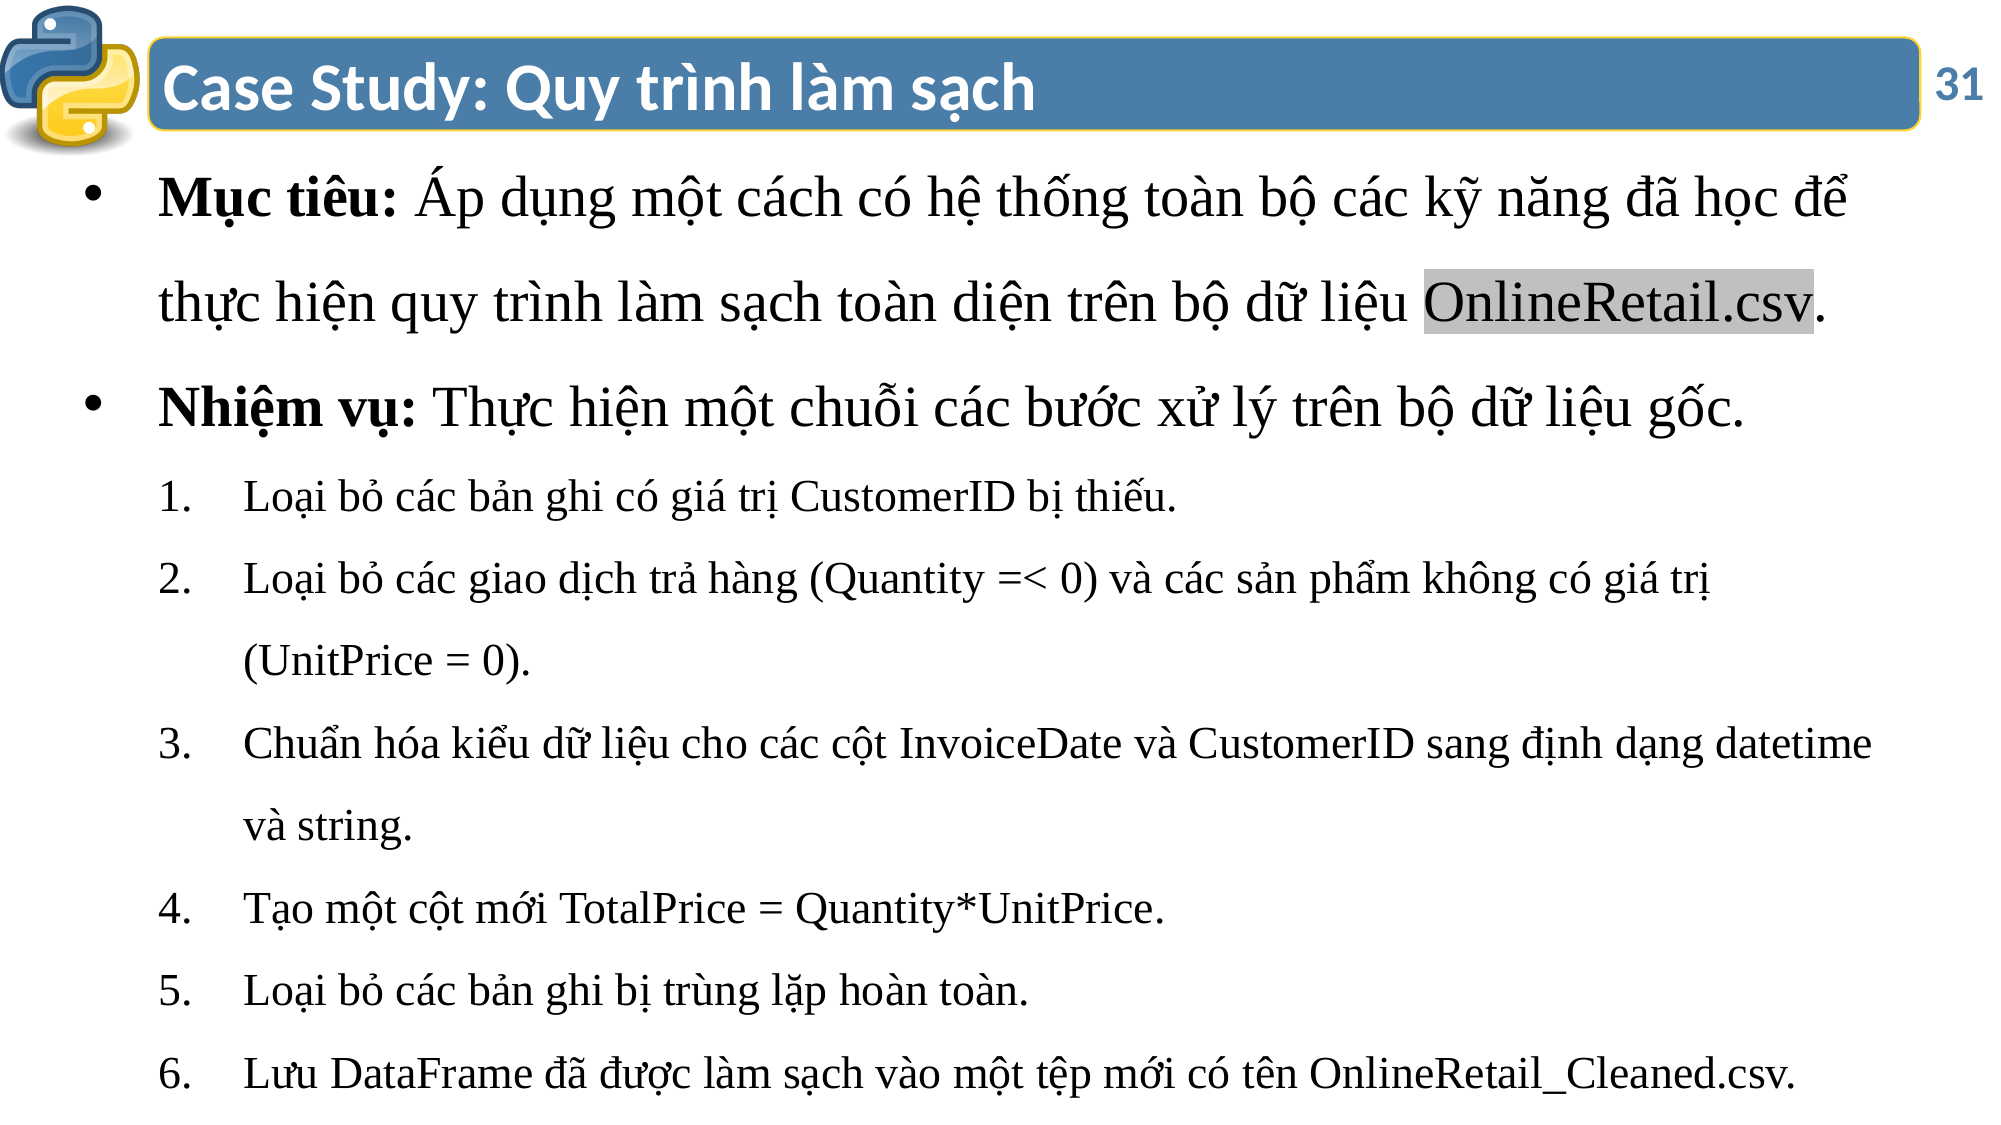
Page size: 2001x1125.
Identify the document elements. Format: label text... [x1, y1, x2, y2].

picture [0, 2, 149, 160]
text_box 31 [1919, 43, 2000, 141]
list Mục tiêu: Áp dụng một cách có hệ thống toàn bộ các kỹ năng đã học để thực hiện quy trình làm sạch toàn diện trên bộ dữ liệu OnlineRetail.csv. Nhiệm vụ: Thực hiện một chuỗi các bước xử lý trên bộ dữ liệu gốc. Loại bỏ các bản ghi có giá trị CustomerID bị thiếu. Loại bỏ các giao dịch trả hàng (Quantity =< 0) và các sản phẩm không có giá trị (UnitPrice = 0). Chuẩn hóa kiểu dữ liệu cho các cột InvoiceDate và CustomerID sang định dạng datetime và string. Tạo một cột mới TotalPrice = Quantity*UnitPrice. Loại bỏ các bản ghi bị trùng lặp hoàn toàn. Lưu DataFrame đã được làm sạch vào một tệp mới có tên OnlineRetail_Cleaned.csv. [68, 115, 1892, 1105]
title Case Study: Quy trình làm sạch [148, 43, 1919, 133]
